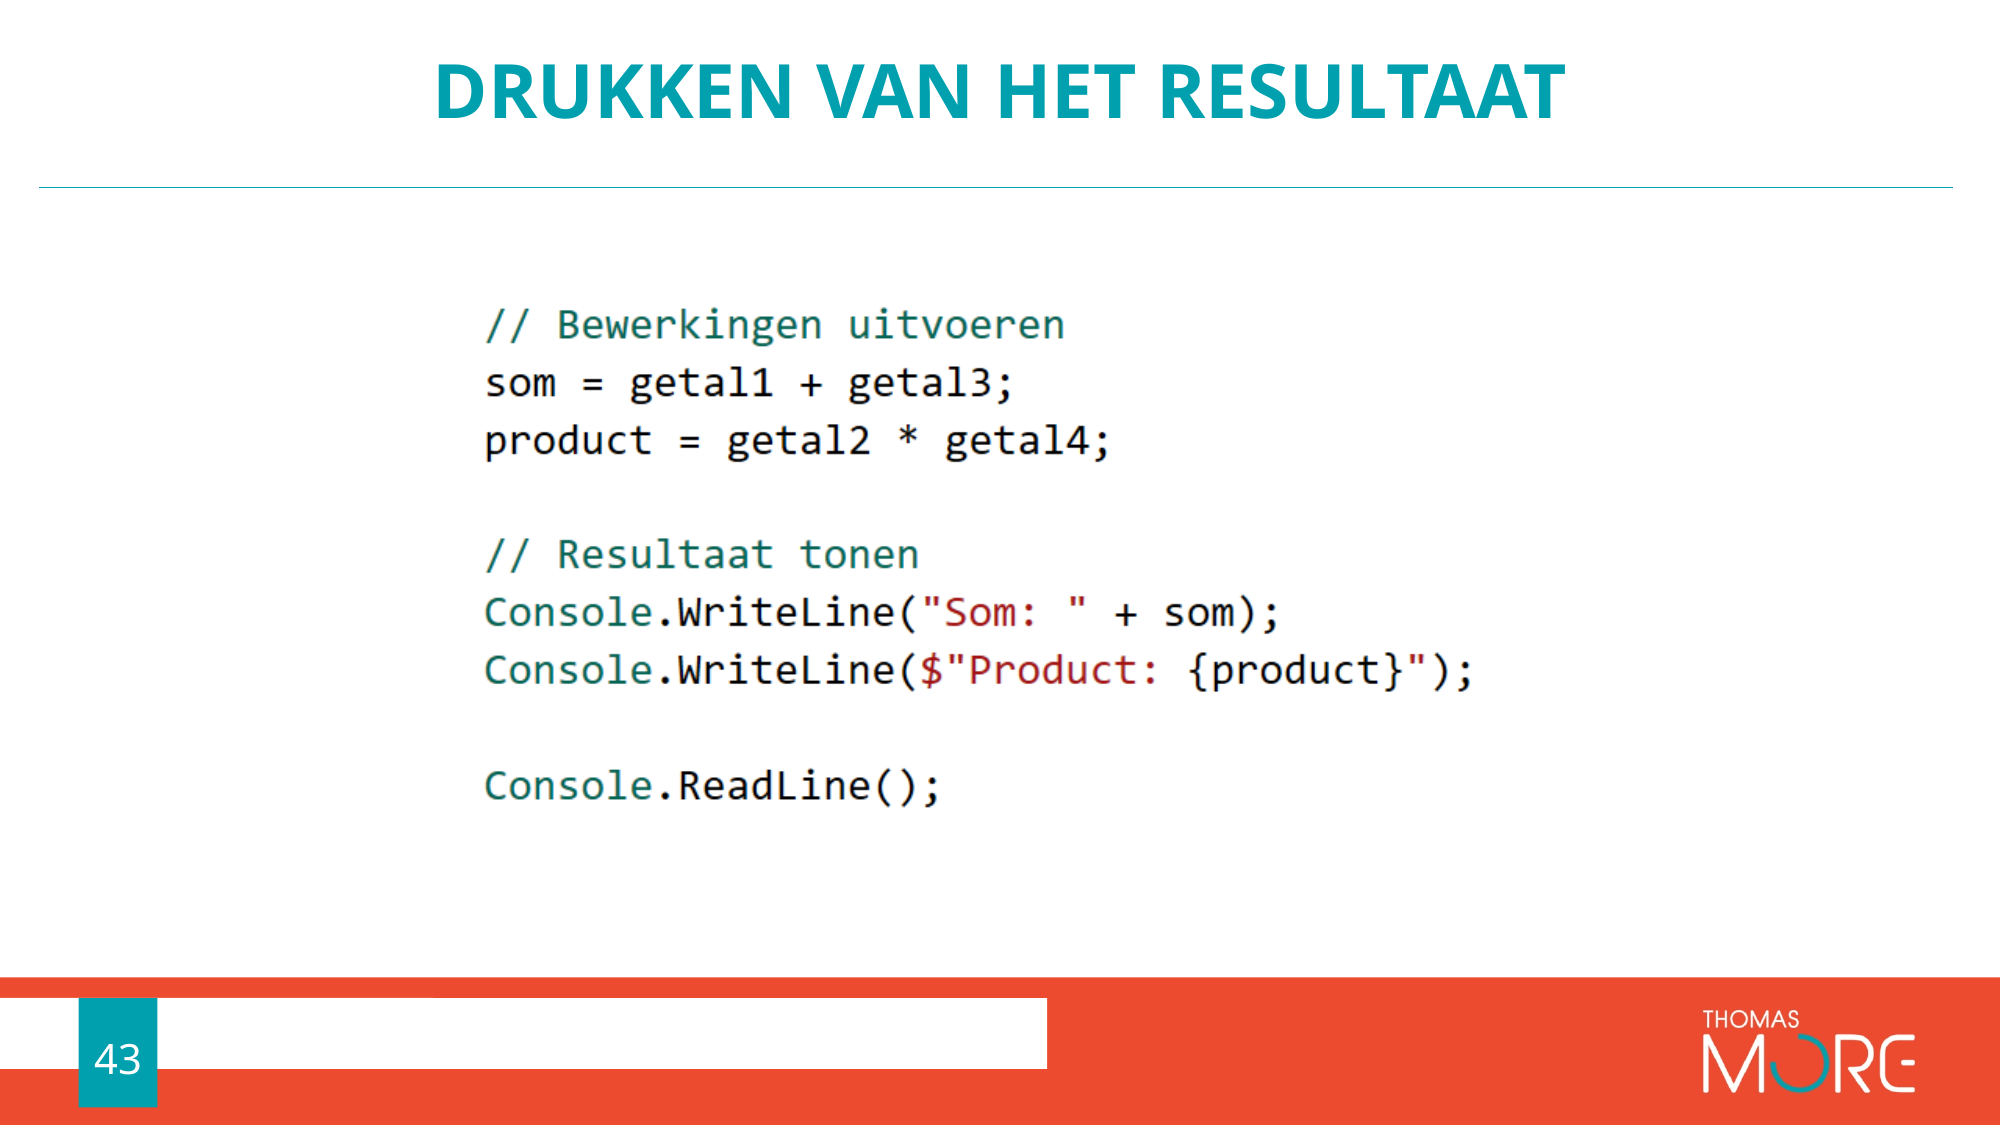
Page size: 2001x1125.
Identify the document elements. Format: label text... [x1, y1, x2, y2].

slide_number 43 [78, 998, 158, 1108]
footer [165, 998, 1048, 1069]
title Drukken van het resultaat [0, 0, 2000, 188]
picture [1673, 980, 1944, 1122]
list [463, 283, 1537, 821]
